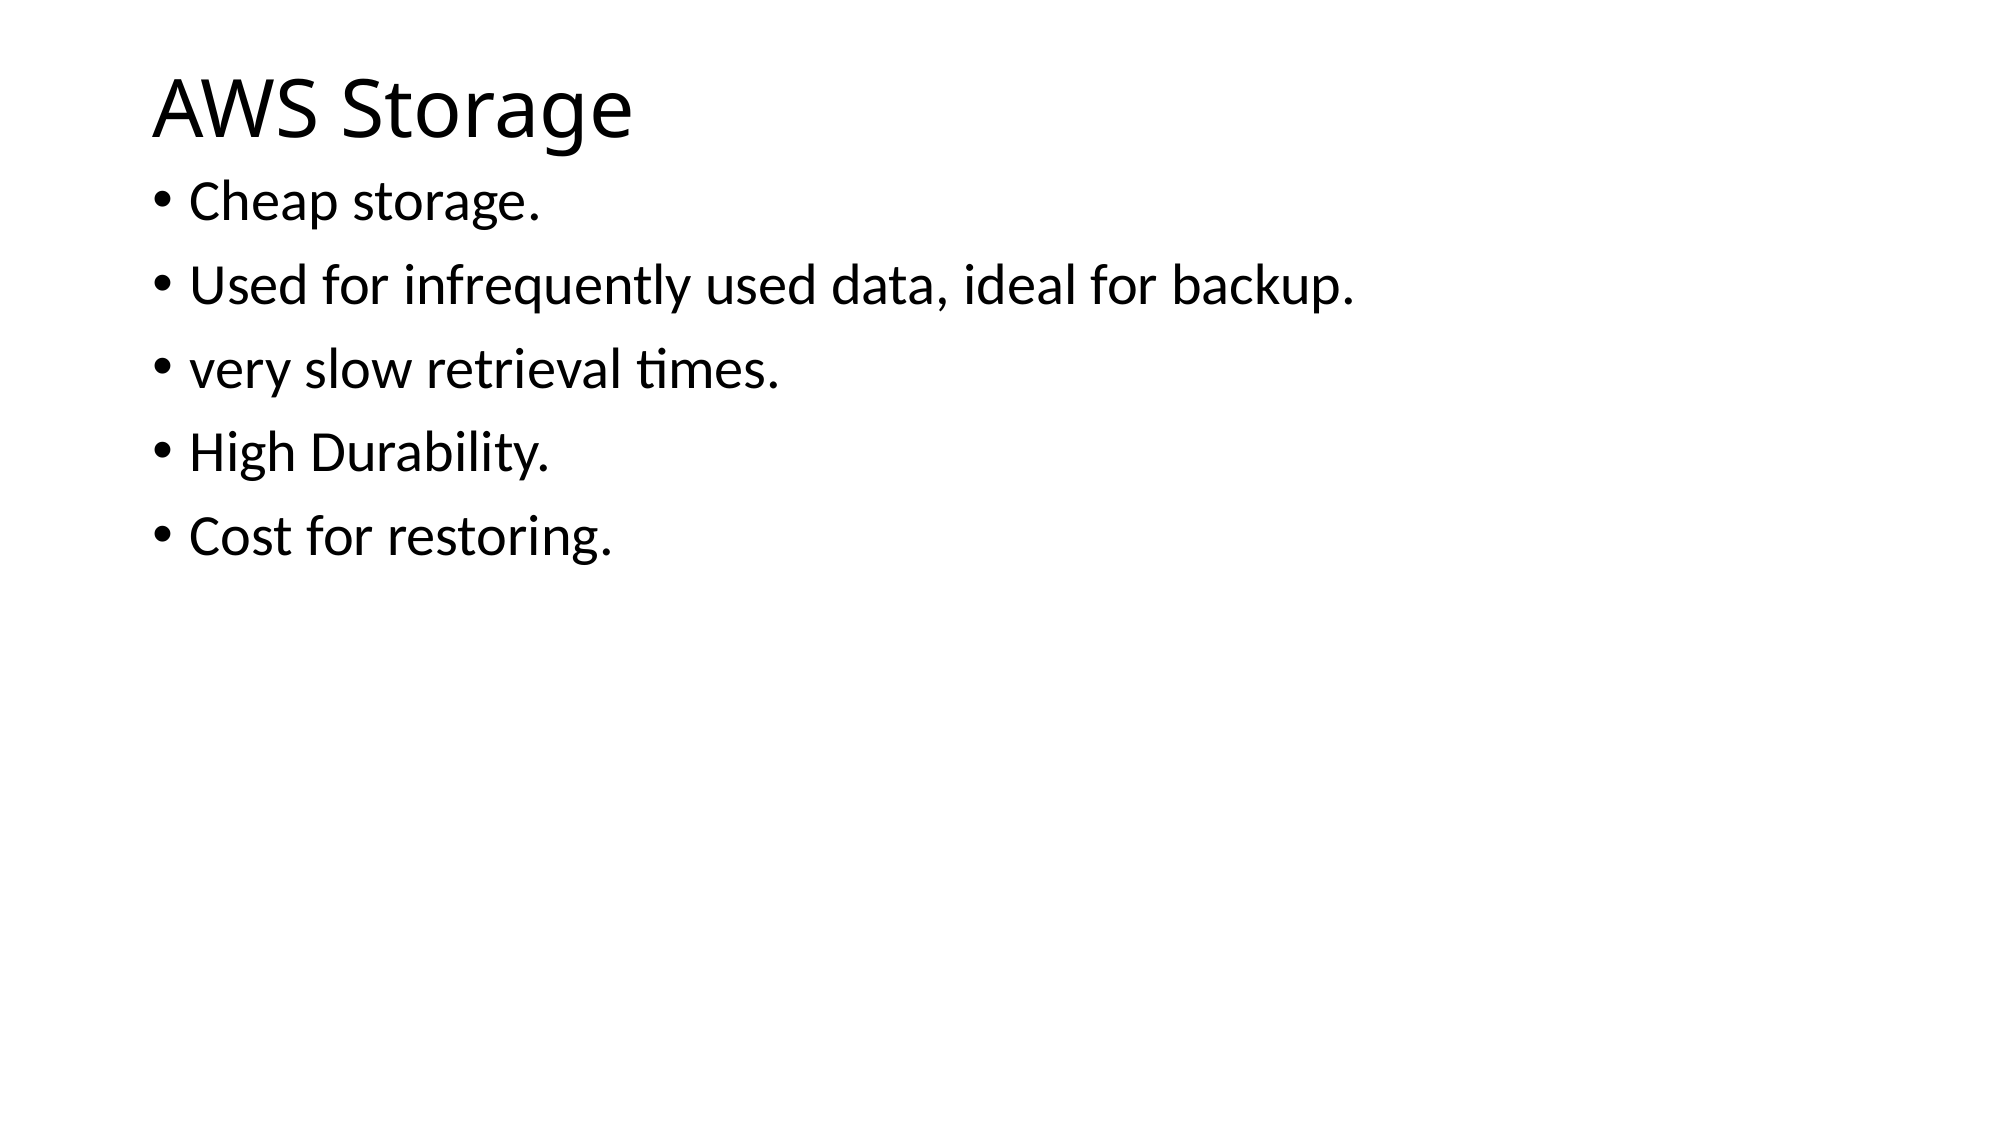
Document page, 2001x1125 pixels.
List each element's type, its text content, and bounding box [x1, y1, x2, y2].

title AWS Storage [137, 59, 1863, 162]
list Cheap storage. Used for infrequently used data, ideal for backup. very slow retrieval times. High Durability. Cost for restoring. [137, 162, 1863, 1014]
